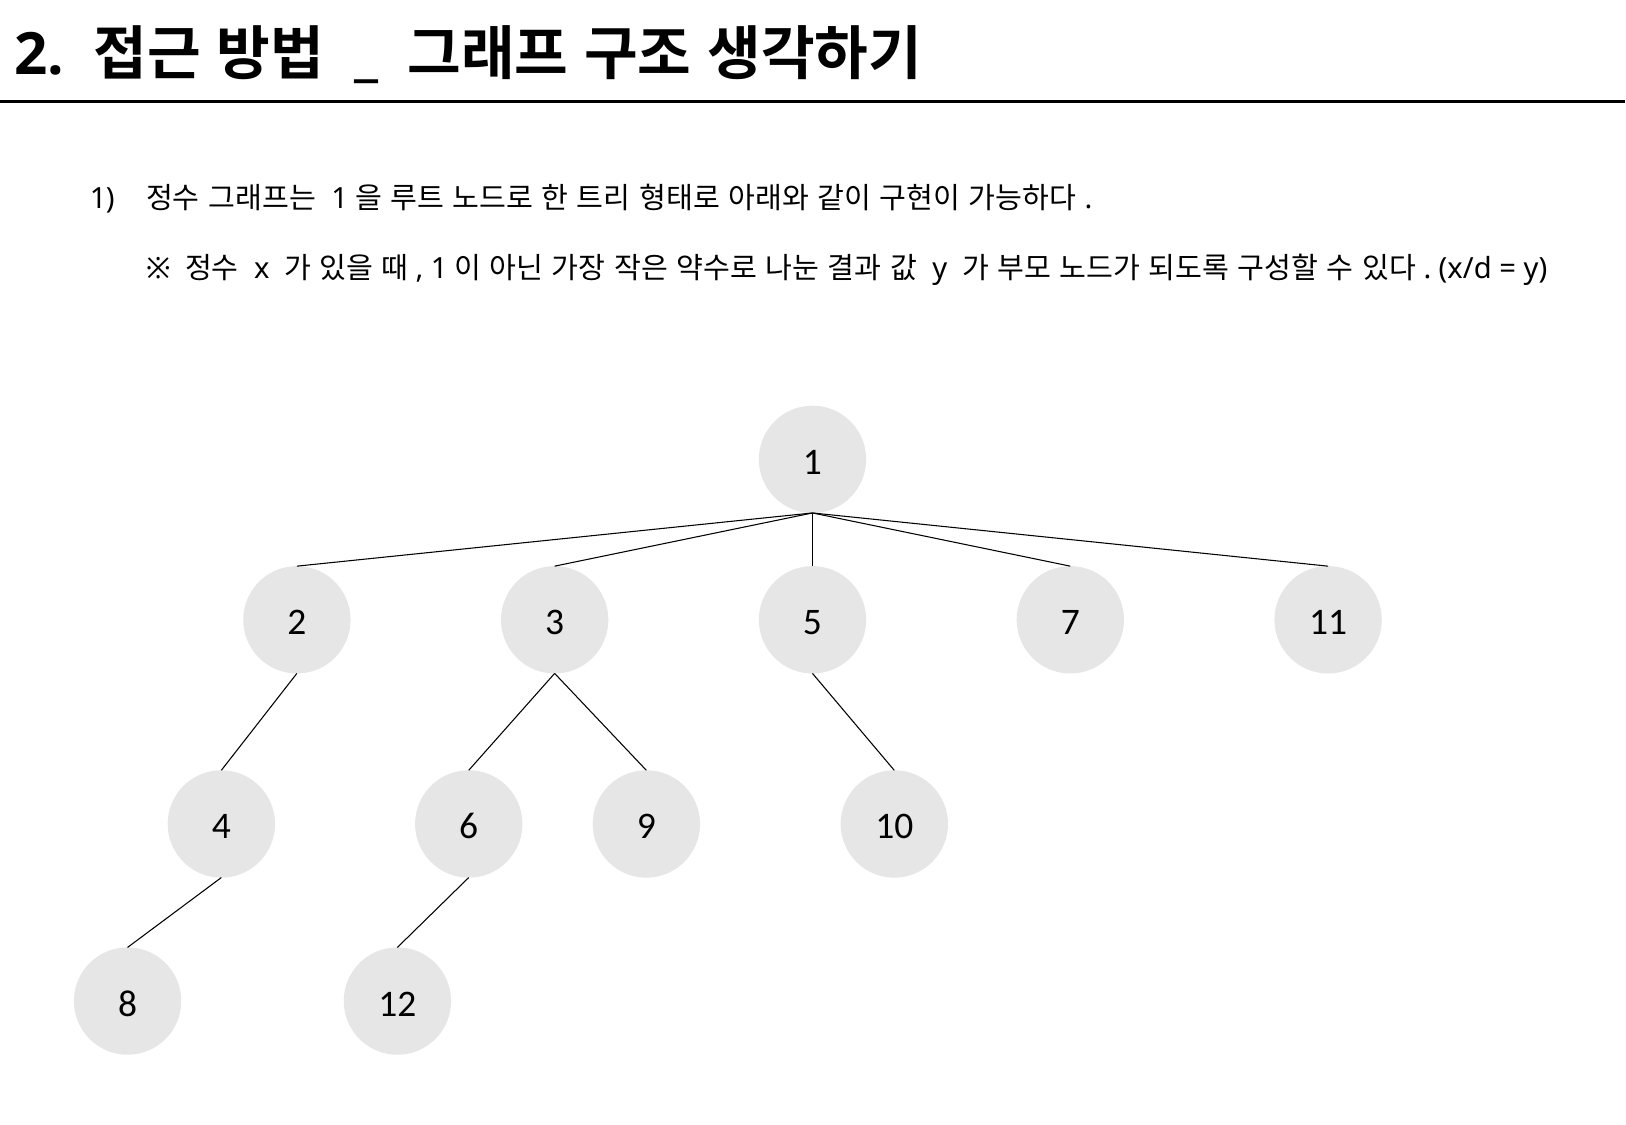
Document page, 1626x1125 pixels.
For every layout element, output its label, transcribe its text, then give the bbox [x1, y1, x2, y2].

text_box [397, 877, 469, 948]
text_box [812, 673, 895, 771]
text_box 12 [342, 946, 453, 1056]
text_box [812, 512, 1329, 567]
text_box 2 [242, 565, 352, 675]
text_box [296, 512, 554, 567]
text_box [127, 877, 222, 948]
text_box 2. 접근 방법 _ 그래프 구조 생각하기 [0, 0, 949, 101]
text_box 10 [839, 769, 949, 879]
text_box 4 [166, 769, 277, 879]
text_box 7 [1015, 567, 1126, 675]
text_box 정수 그래프는 1을 루트 노드로 한 트리 형태로 아래와 같이 구현이 가능하다. ※ 정수 x 가 있을 때, 1이 아닌 가장 작은 약수로 나눈 결과 값 y 가 부모 노드가 되도록 구성할 수 있다. (x/d = y) [0, 102, 1625, 292]
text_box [554, 673, 647, 771]
text_box 3 [499, 567, 610, 673]
text_box 11 [1273, 565, 1383, 675]
text_box 8 [72, 946, 183, 1056]
text_box 6 [414, 769, 524, 879]
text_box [554, 512, 812, 567]
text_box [468, 673, 554, 771]
text_box 9 [591, 769, 702, 879]
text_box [221, 673, 297, 771]
text_box 5 [757, 567, 868, 675]
text_box 1 [757, 404, 868, 512]
